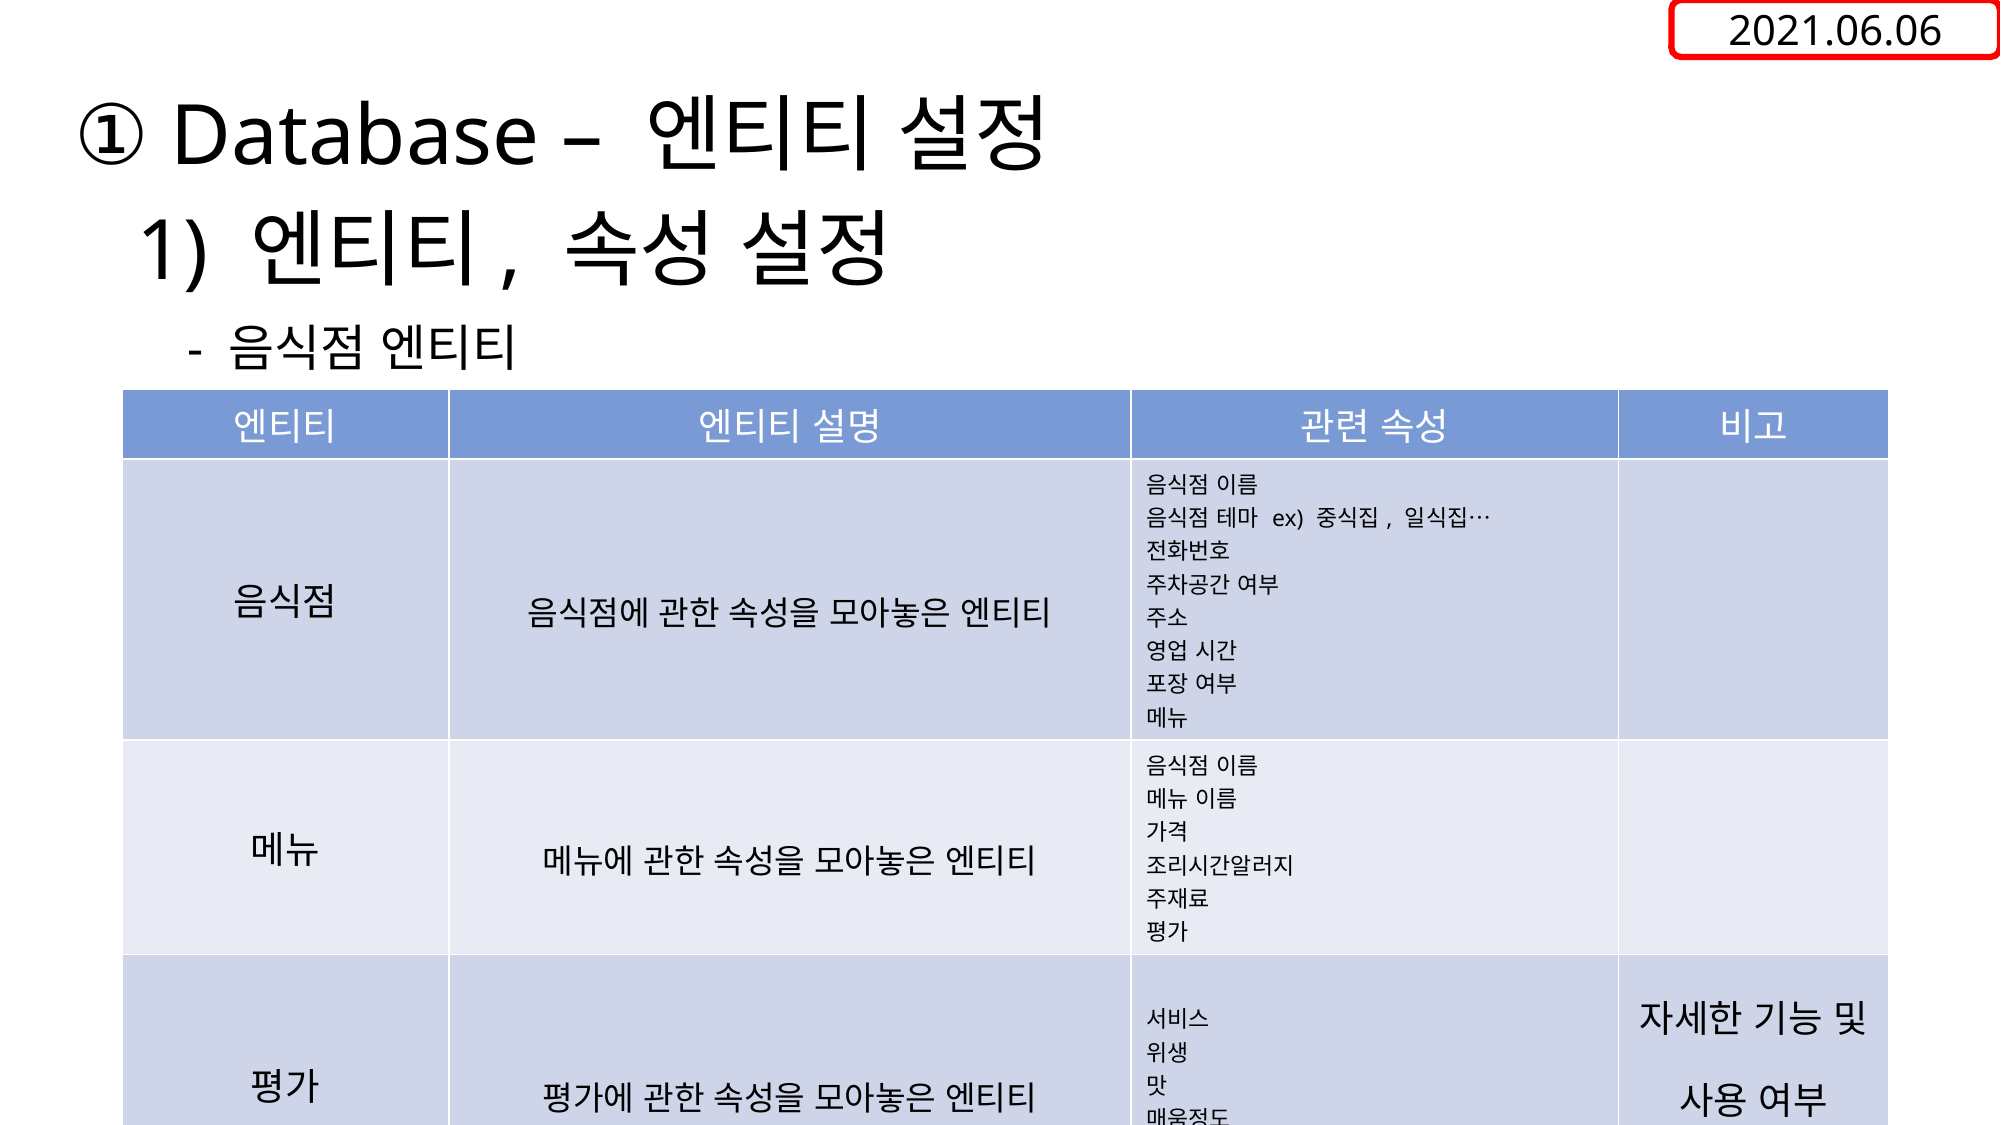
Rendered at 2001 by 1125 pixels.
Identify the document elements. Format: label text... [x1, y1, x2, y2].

table_cell 음식점에 관한 속성을 모아놓은 엔티티 [450, 460, 1130, 739]
table_cell 음식점 이름 음식점 테마 ex) 중식집, 일식집… 전화번호 주차공간 여부 주소 영업 시간 포장 여부 메뉴 [1132, 460, 1618, 739]
table_cell 음식점 이름 메뉴 이름 가격 조리시간알러지 주재료 평가 [1132, 741, 1618, 954]
text_box - 음식점 엔티티 [172, 318, 602, 385]
table_cell 평가 [123, 955, 448, 1125]
table_cell 평가에 관한 속성을 모아놓은 엔티티 [450, 955, 1130, 1125]
table_header 비고 [1619, 390, 1888, 458]
table_cell [1619, 741, 1888, 954]
table_header 엔티티 설명 [450, 390, 1130, 458]
table_cell 서비스 위생 맛 매움정도 양 등… [1132, 955, 1618, 1125]
text_box 1) 엔티티, 속성 설정 [121, 198, 1554, 305]
text_box 2021.06.06 [1670, 0, 2000, 59]
text_box ① Database – 엔티티 설정 [59, 84, 1493, 191]
table_header 엔티티 [123, 390, 448, 458]
table_cell 음식점 [123, 460, 448, 739]
table_header 관련 속성 [1132, 390, 1618, 458]
table_cell 메뉴 [123, 741, 448, 954]
table_cell [1619, 460, 1888, 739]
table_cell 메뉴에 관한 속성을 모아놓은 엔티티 [450, 741, 1130, 954]
table_cell 자세한 기능 및 사용 여부 안정함 [1619, 955, 1888, 1125]
